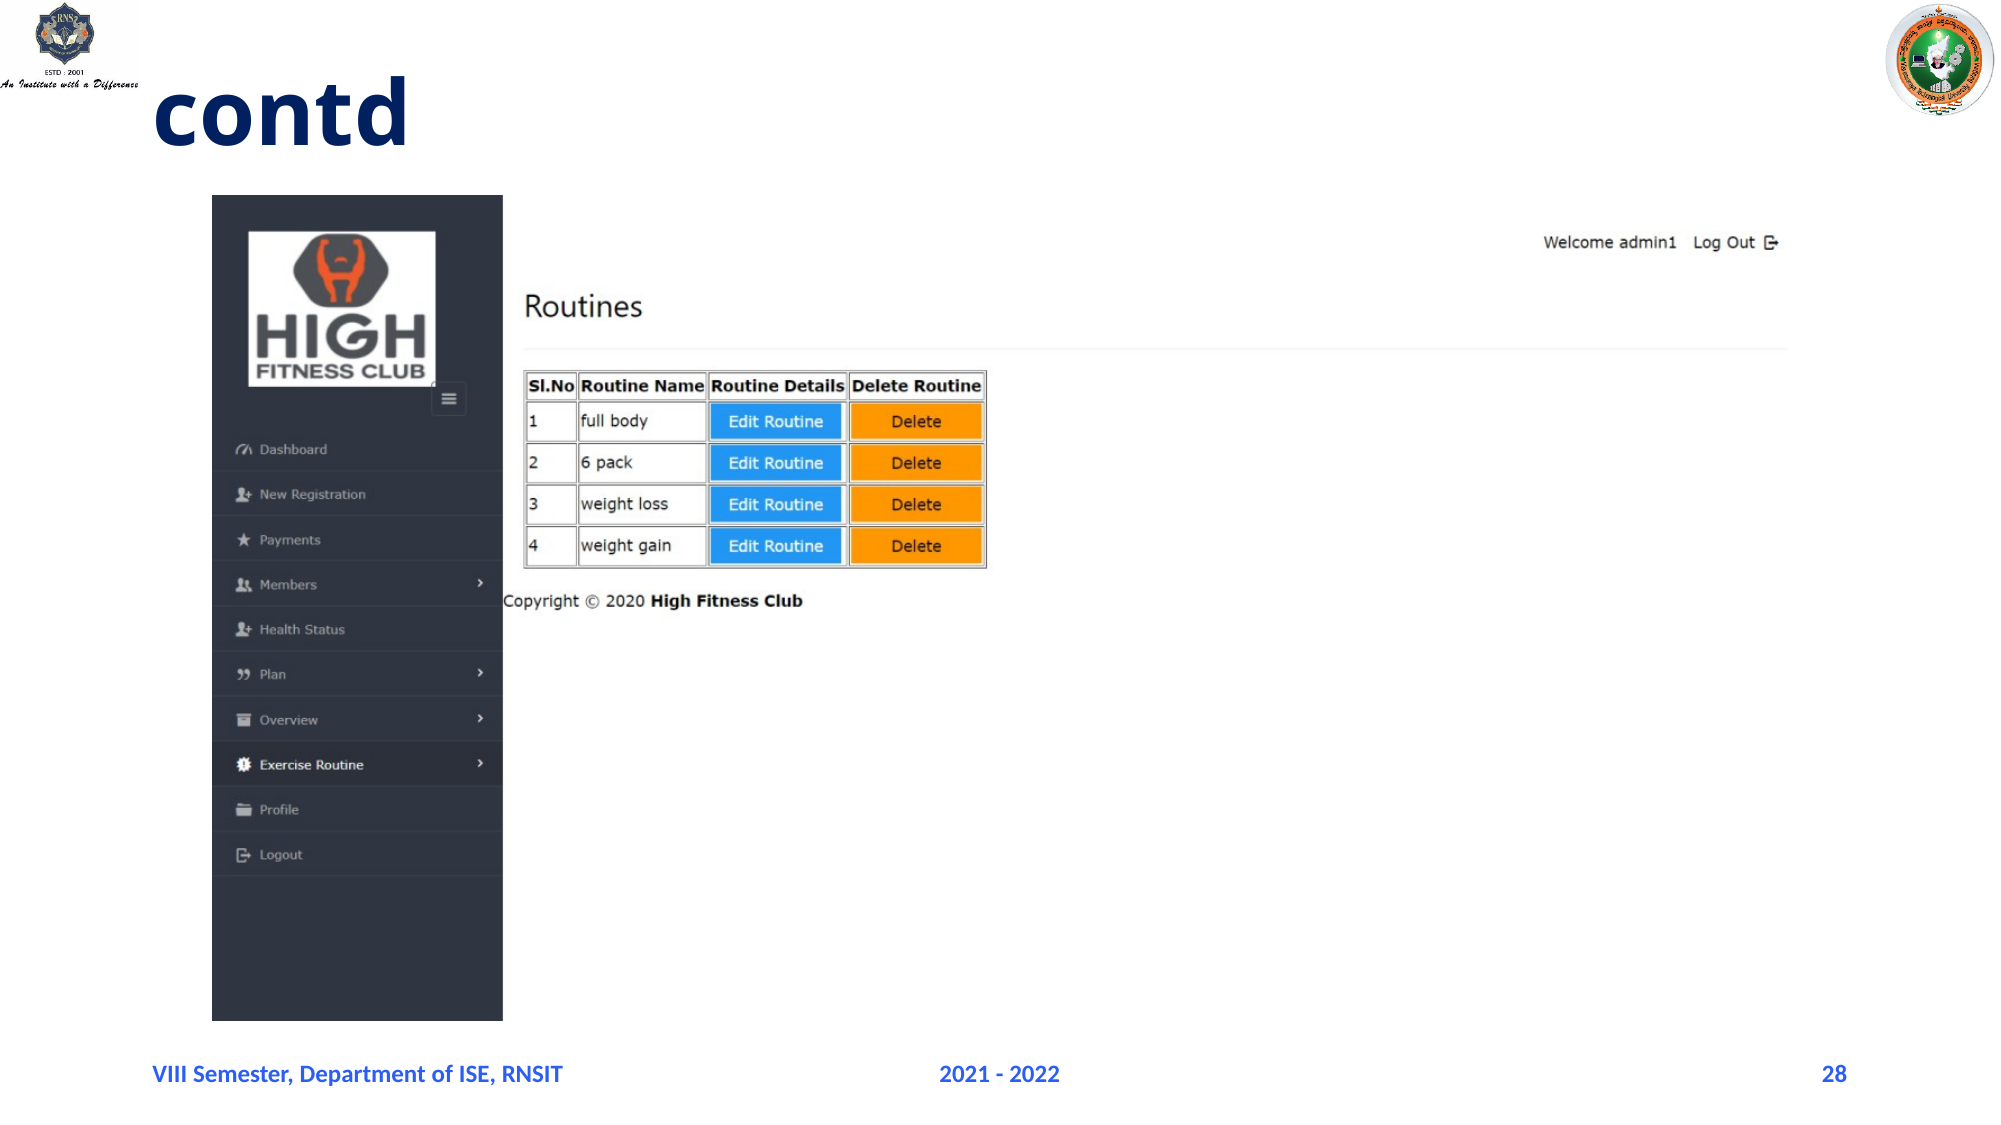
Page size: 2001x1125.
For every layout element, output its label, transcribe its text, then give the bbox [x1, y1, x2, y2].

picture [0, 0, 138, 90]
title contd [137, 59, 1863, 174]
footer 2021 - 2022 [662, 1042, 1338, 1103]
picture [1882, 2, 1997, 117]
slide_number VIII Semester, Department of ISE, RNSIT [137, 1042, 662, 1103]
slide_number 28 [1412, 1042, 1863, 1103]
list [212, 195, 1788, 1022]
